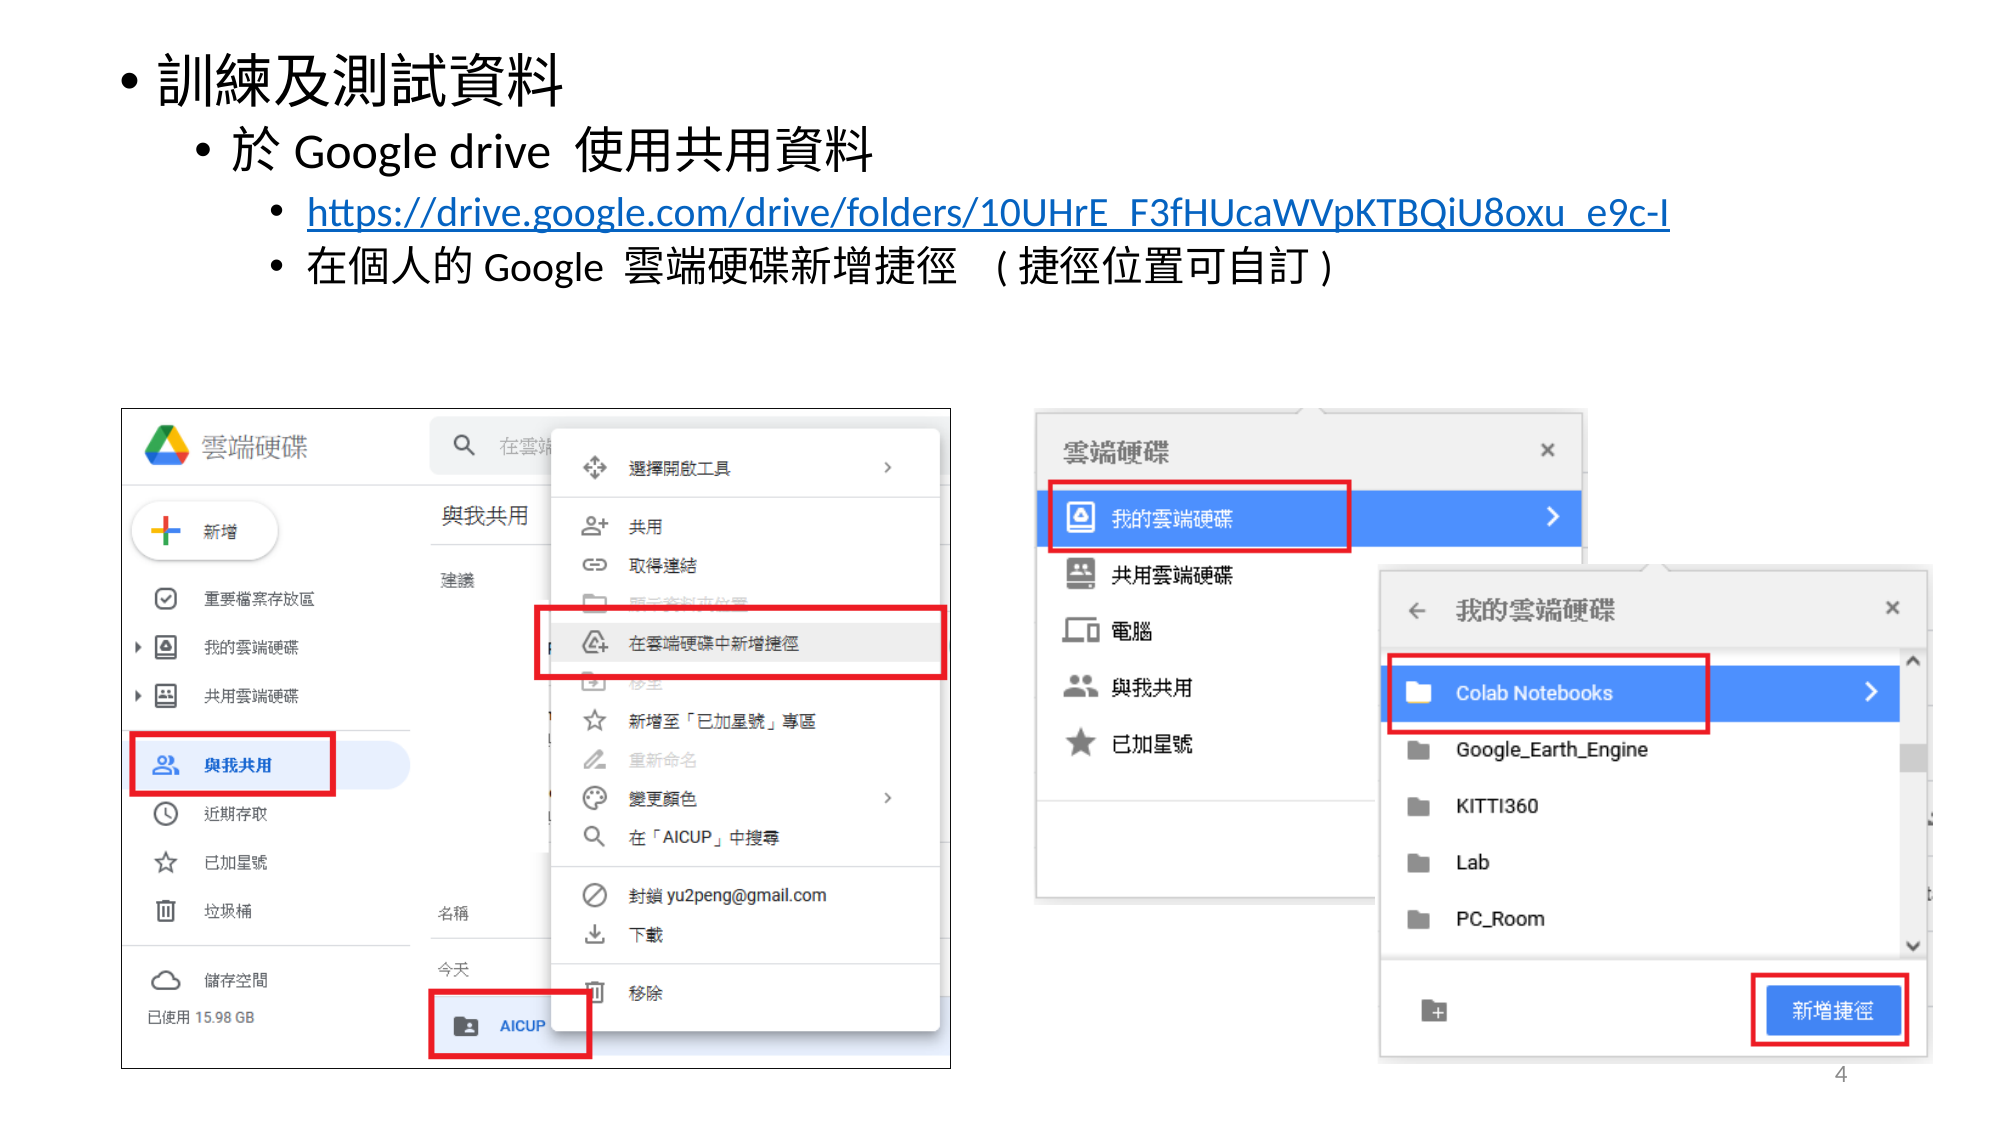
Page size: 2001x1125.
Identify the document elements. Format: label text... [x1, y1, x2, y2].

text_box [1028, 408, 1933, 1064]
list 訓練及測試資料 於Google drive 使用共用資料 https://drive.google.com/drive/folders/10UHrE_F3fHUcaWVpKTBQiU8oxu_e9c-I 在個人的Google 雲端硬碟新增捷徑 (捷徑位置可自訂) [104, 44, 1830, 1024]
picture [121, 408, 951, 1069]
slide_number 4 [1412, 1064, 1863, 1103]
